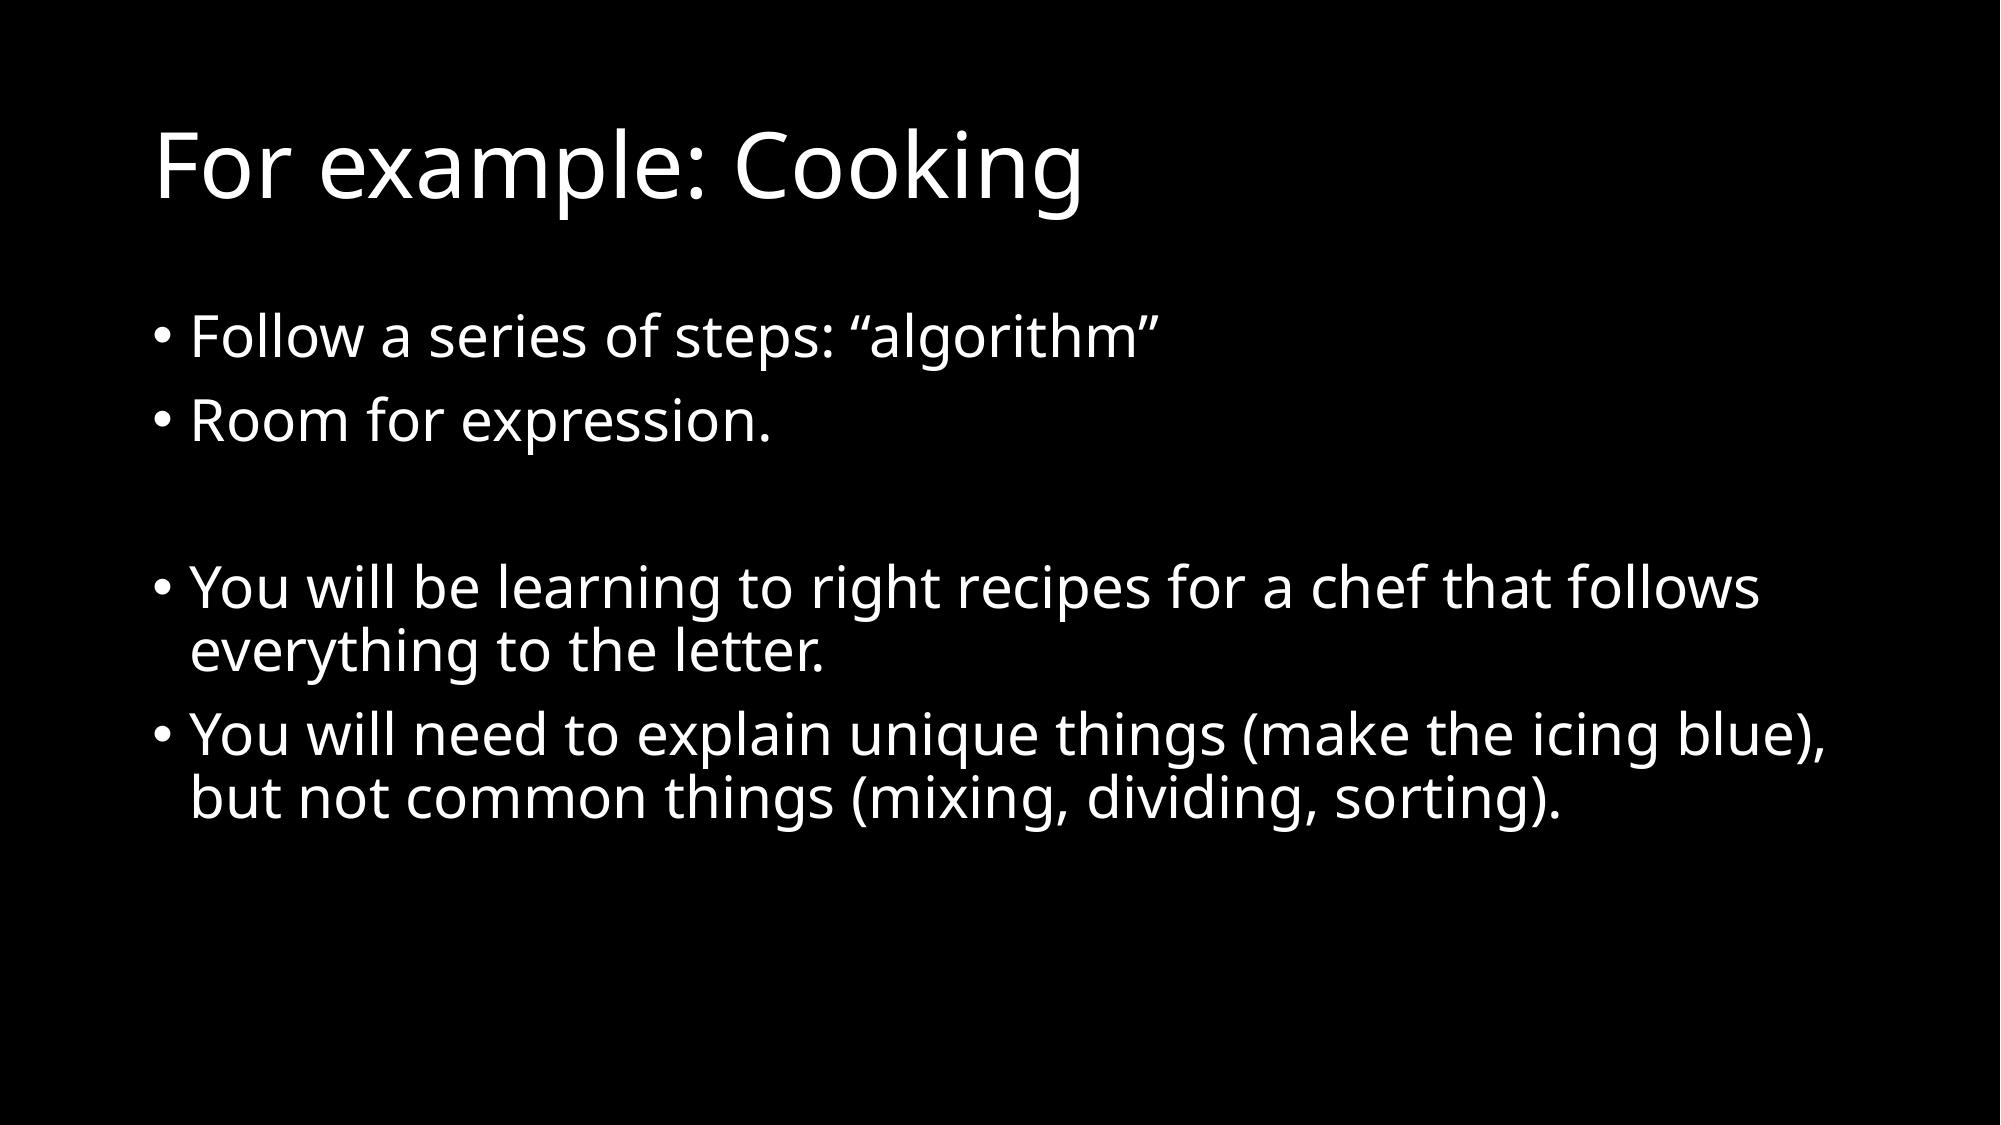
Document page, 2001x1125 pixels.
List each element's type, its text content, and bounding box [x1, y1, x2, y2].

list Follow a series of steps: “algorithm” Room for expression. You will be learning to right recipes for a chef that follows everything to the letter. You will need to explain unique things (make the icing blue), but not common things (mixing, dividing, sorting). [137, 299, 1863, 1014]
title For example: Cooking [137, 59, 1863, 278]
